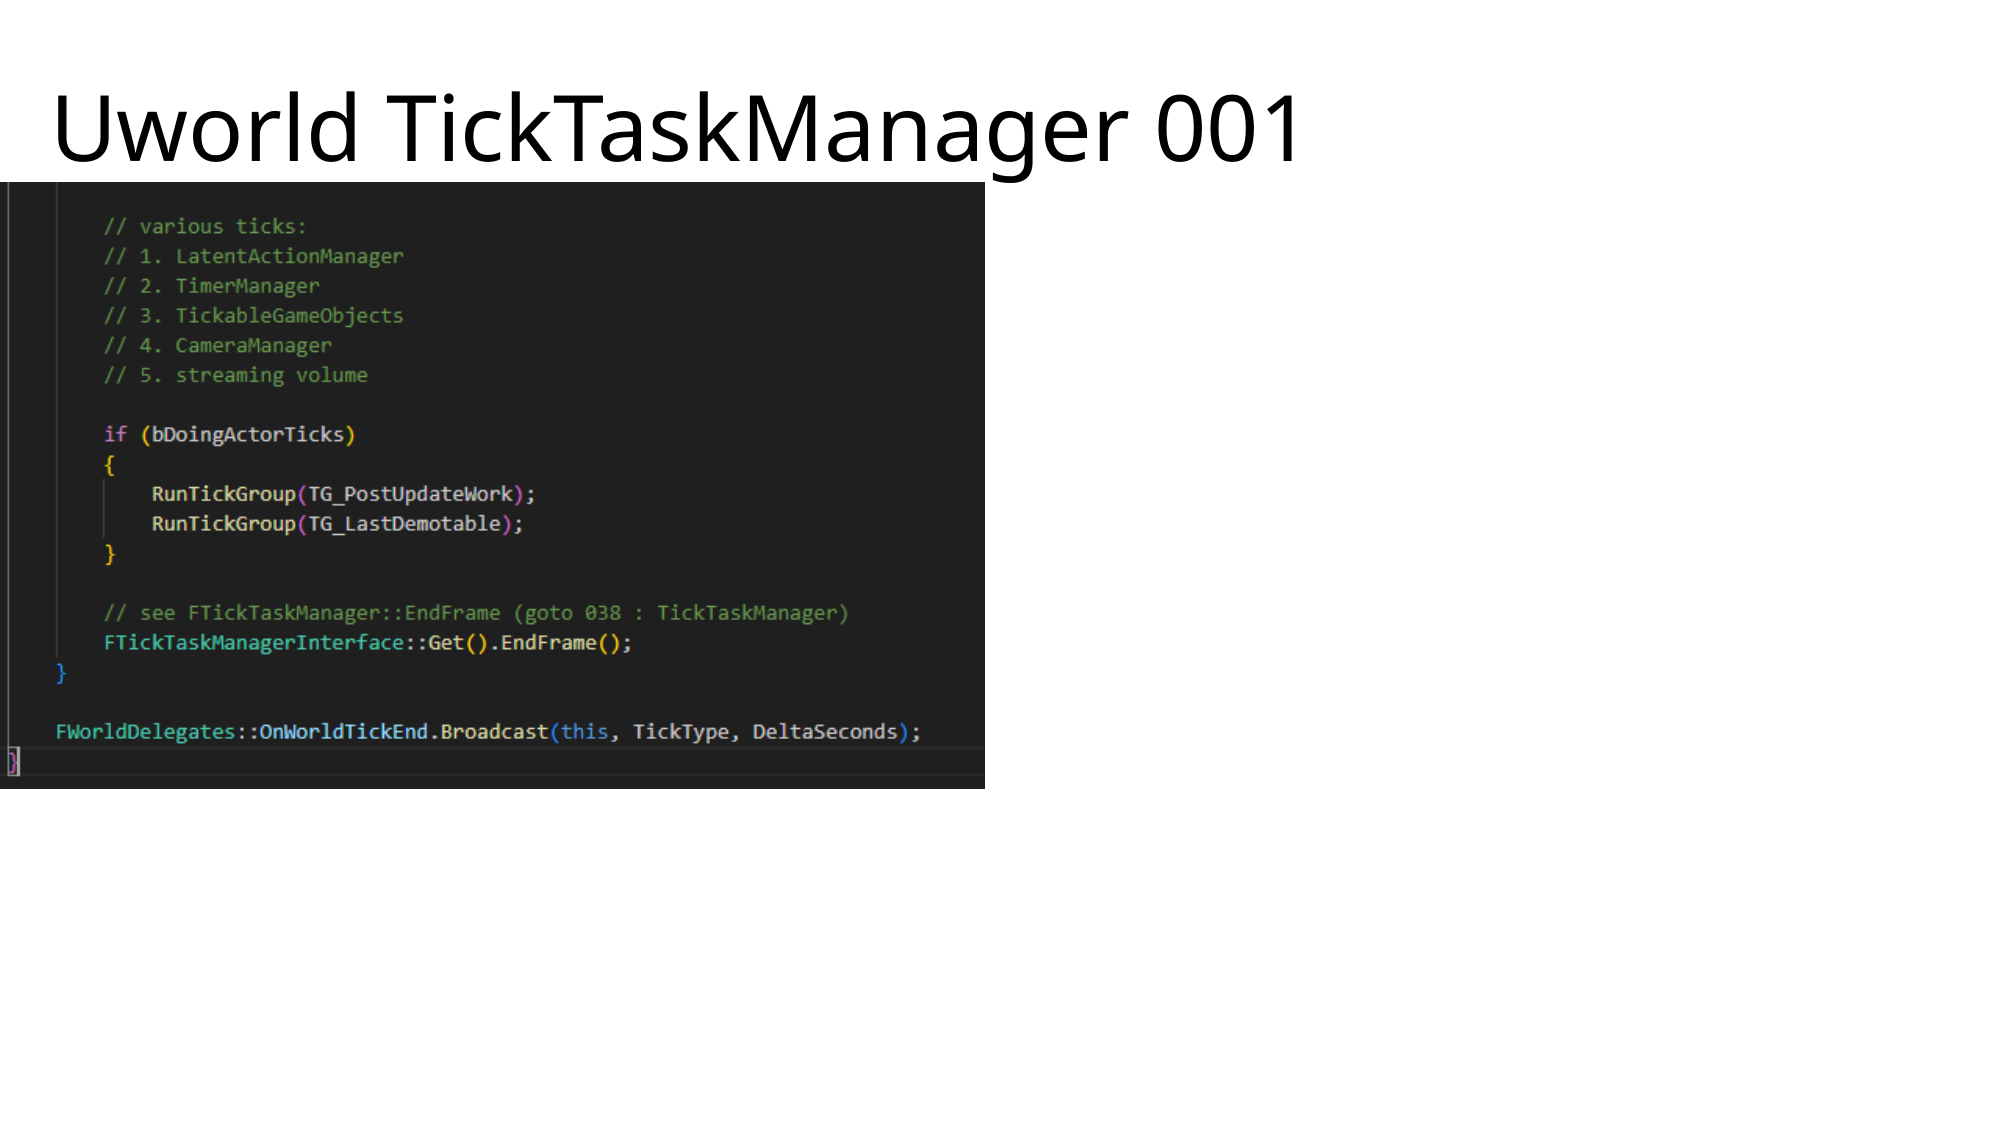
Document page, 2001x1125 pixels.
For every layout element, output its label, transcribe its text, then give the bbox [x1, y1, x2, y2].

picture [0, 182, 985, 789]
text_box Uworld TickTaskManager 001 [34, 67, 1760, 195]
